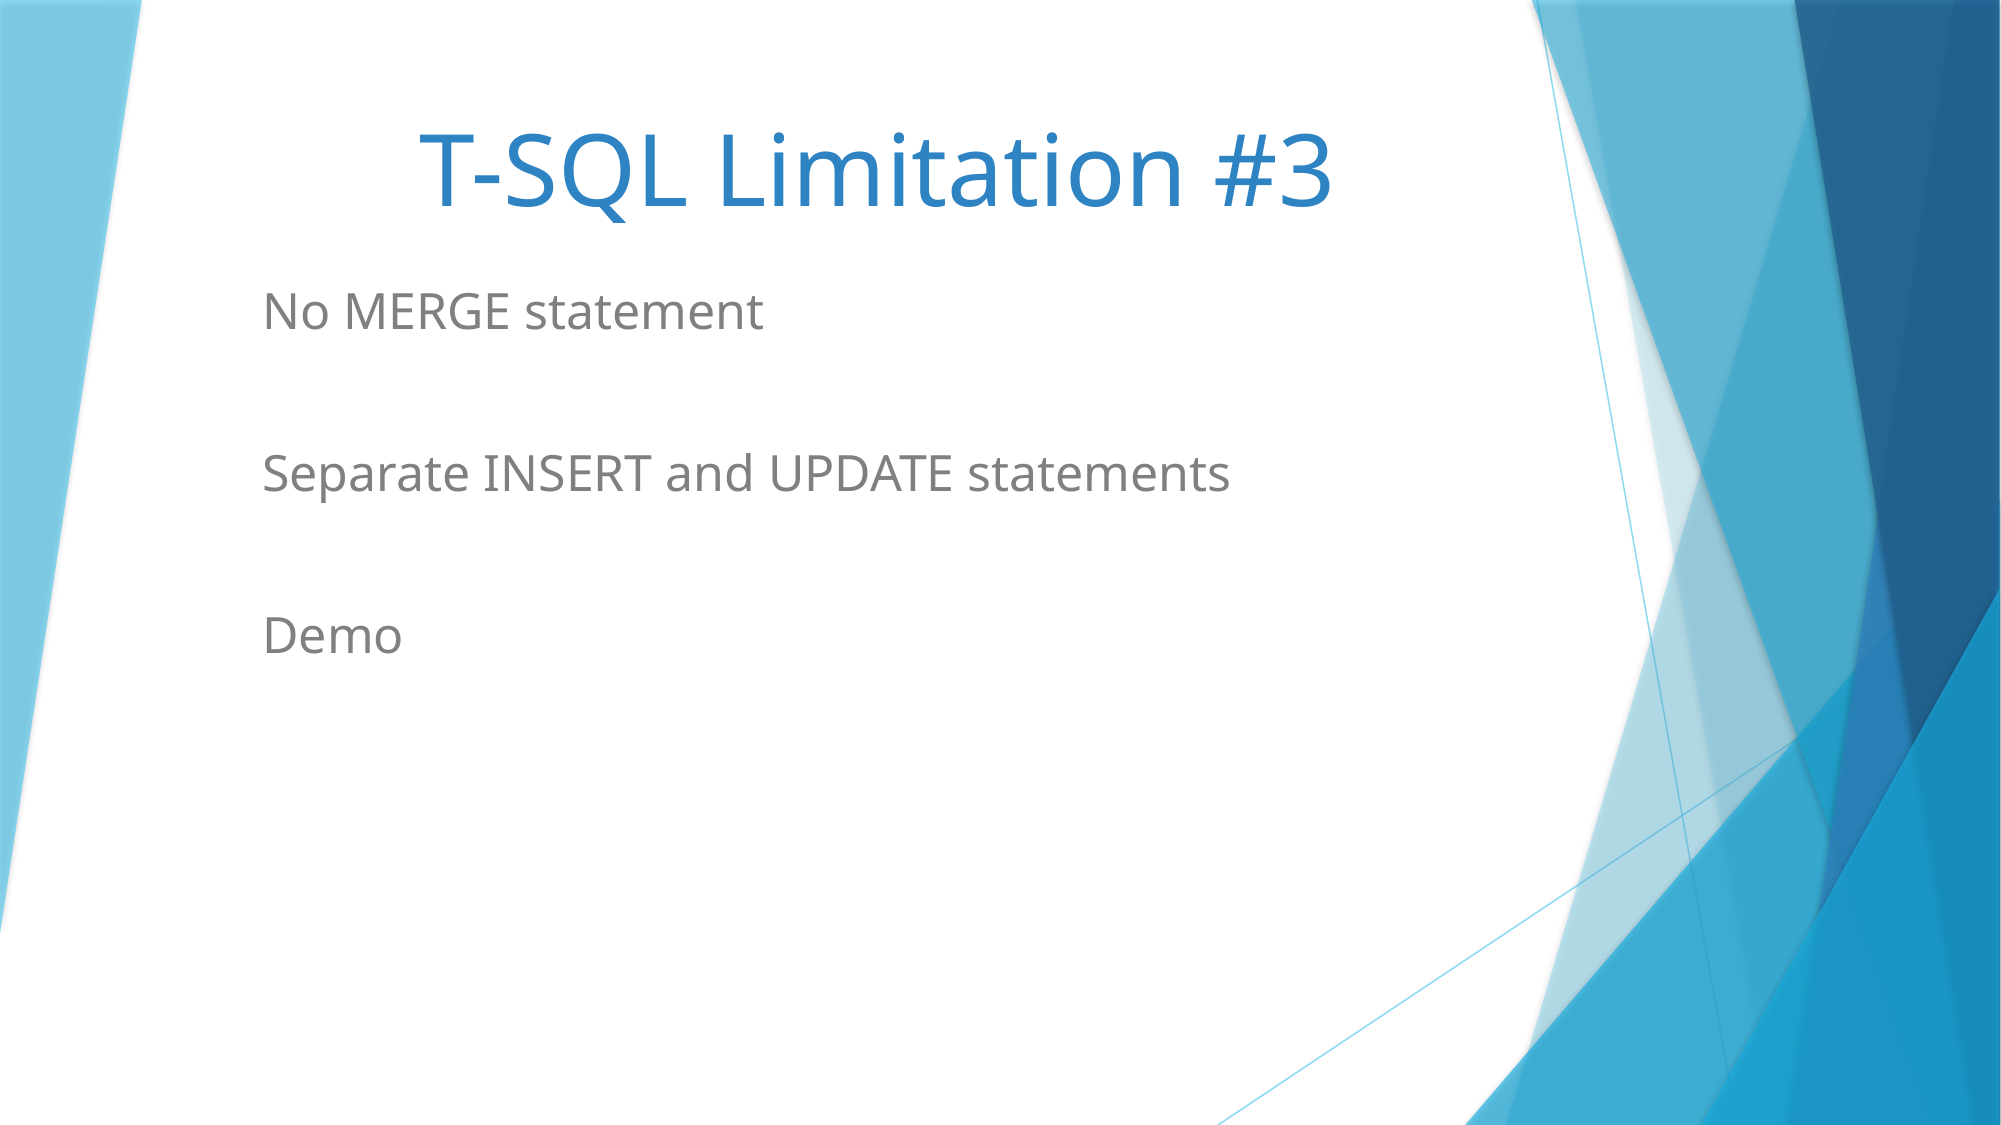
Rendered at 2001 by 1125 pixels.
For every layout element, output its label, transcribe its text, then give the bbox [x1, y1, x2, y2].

title T-SQL Limitation #3 [220, 93, 1536, 234]
subtitle No MERGE statement Separate INSERT and UPDATE statements Demo [247, 272, 1522, 1016]
